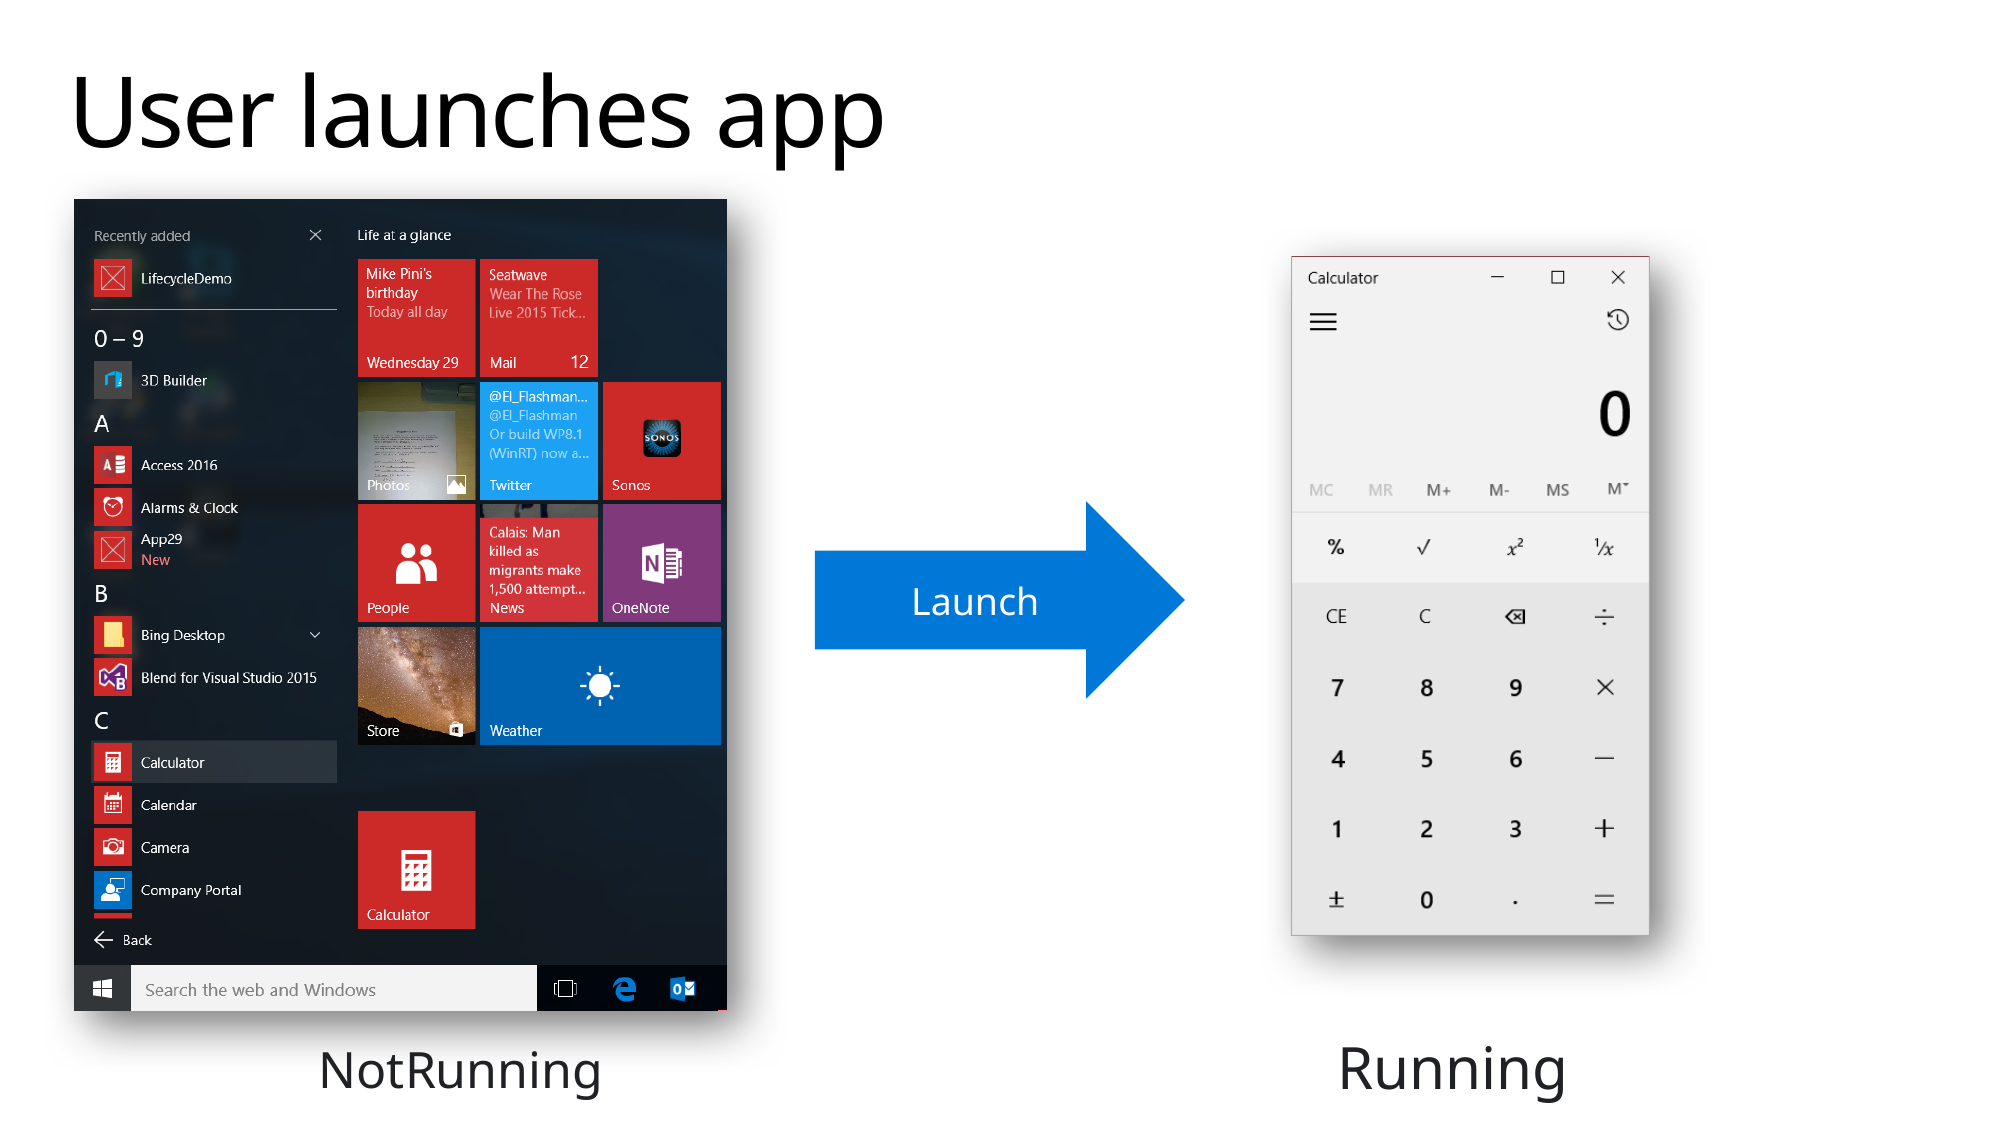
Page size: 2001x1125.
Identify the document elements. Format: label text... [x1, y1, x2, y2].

text_box Running [1337, 1030, 1569, 1101]
text_box Launch [814, 500, 1186, 700]
title User launches app [44, 47, 1957, 196]
picture [1290, 256, 1651, 936]
picture [73, 199, 727, 1011]
text_box NotRunning [303, 1030, 619, 1106]
